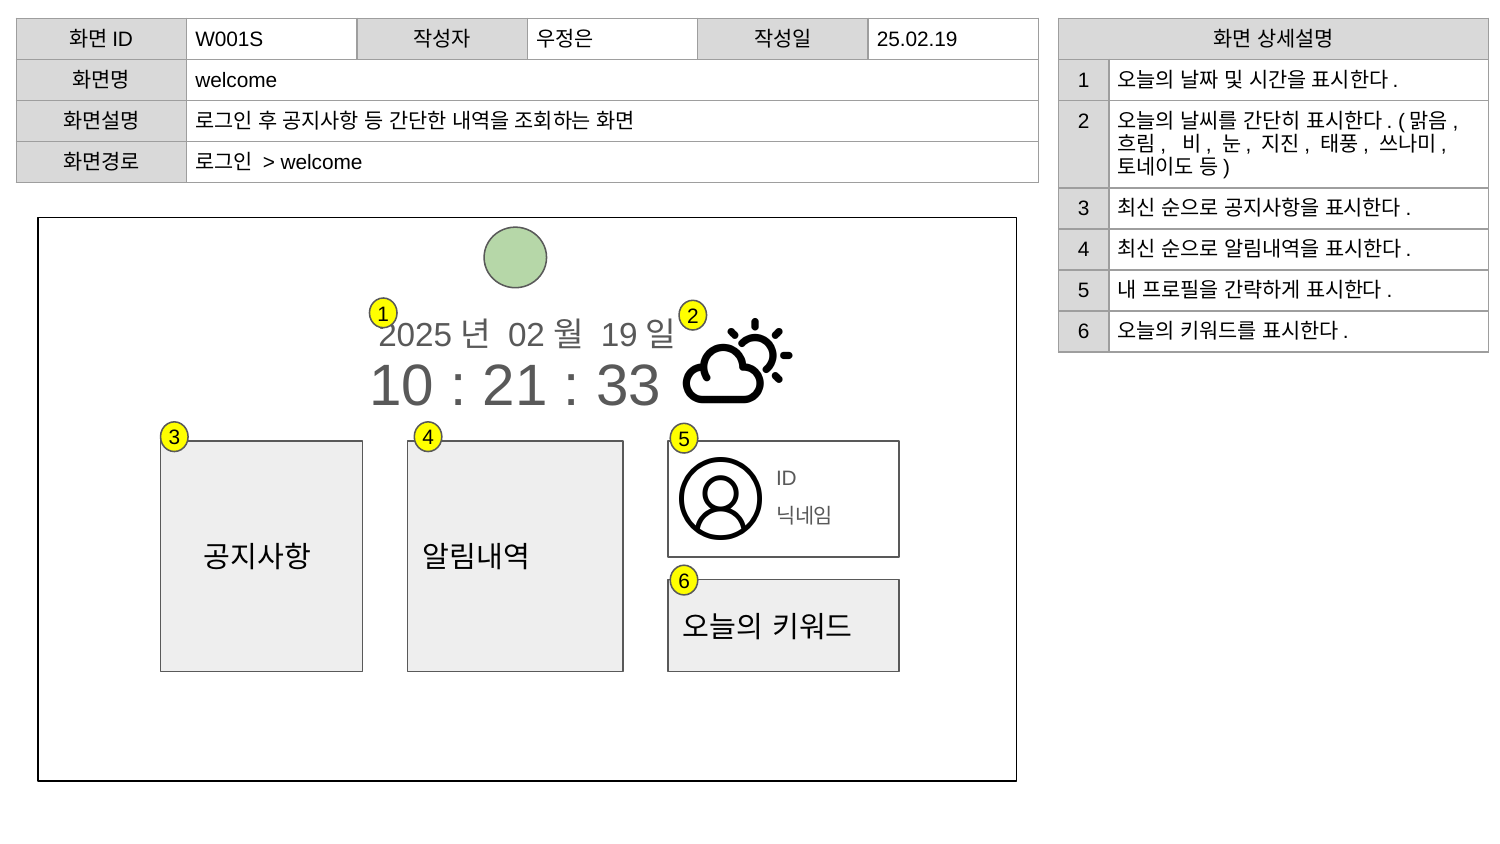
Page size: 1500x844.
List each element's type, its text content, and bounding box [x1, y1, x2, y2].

text_box 3 [160, 421, 189, 452]
text_box [667, 441, 900, 558]
table_cell 화면설명 [17, 101, 186, 141]
text_box 1 [369, 297, 398, 328]
table_cell welcome [187, 60, 1038, 100]
table_header 화면 상세설명 [1059, 19, 1488, 59]
table_cell 오늘의 날씨를 간단히 표시한다. (맑음, 흐림, 비, 눈, 지진, 태풍, 쓰나미, 토네이도 등) [1110, 101, 1488, 187]
table_header 작성일 [698, 19, 867, 59]
text_box 닉네임 [766, 489, 885, 540]
text_box 10 : 21 : 33 [311, 332, 675, 432]
picture [678, 302, 796, 420]
table_cell 2 [1059, 101, 1108, 187]
text_box ID [761, 451, 885, 489]
text_box 5 [670, 426, 698, 454]
text_box [484, 227, 547, 288]
table_cell 오늘의 날짜 및 시간을 표시한다. [1110, 60, 1488, 100]
text_box 오늘의 키워드 [667, 579, 900, 672]
table_header W001S [187, 19, 356, 59]
table_cell 5 [1059, 271, 1108, 310]
table_cell 오늘의 키워드를 표시한다. [1110, 312, 1488, 351]
text_box 알림내역 [407, 441, 624, 672]
table_cell 로그인 > welcome [187, 142, 1038, 182]
table_header 작성자 [358, 19, 527, 59]
table_header 25.02.19 [869, 19, 1038, 59]
text_box 2025년 02월 19일 [356, 297, 698, 332]
table_cell 최신 순으로 공지사항을 표시한다. [1110, 189, 1488, 228]
table_cell 3 [1059, 189, 1108, 228]
table_cell 최신 순으로 알림내역을 표시한다. [1110, 230, 1488, 269]
table_cell 6 [1059, 312, 1108, 351]
table_cell 4 [1059, 230, 1108, 269]
table_header 우정은 [528, 19, 697, 59]
table_cell 1 [1059, 60, 1108, 100]
table_cell 화면경로 [17, 142, 186, 182]
table_header 화면ID [17, 19, 186, 59]
text_box 4 [414, 421, 442, 452]
table_cell 내 프로필을 간략하게 표시한다. [1110, 271, 1488, 310]
text_box 공지사항 [160, 441, 363, 672]
text_box [38, 217, 1017, 781]
text_box 6 [670, 565, 698, 595]
picture [678, 456, 762, 540]
table_cell 로그인 후 공지사항 등 간단한 내역을 조회하는 화면 [187, 101, 1038, 141]
table_cell 화면명 [17, 60, 186, 100]
